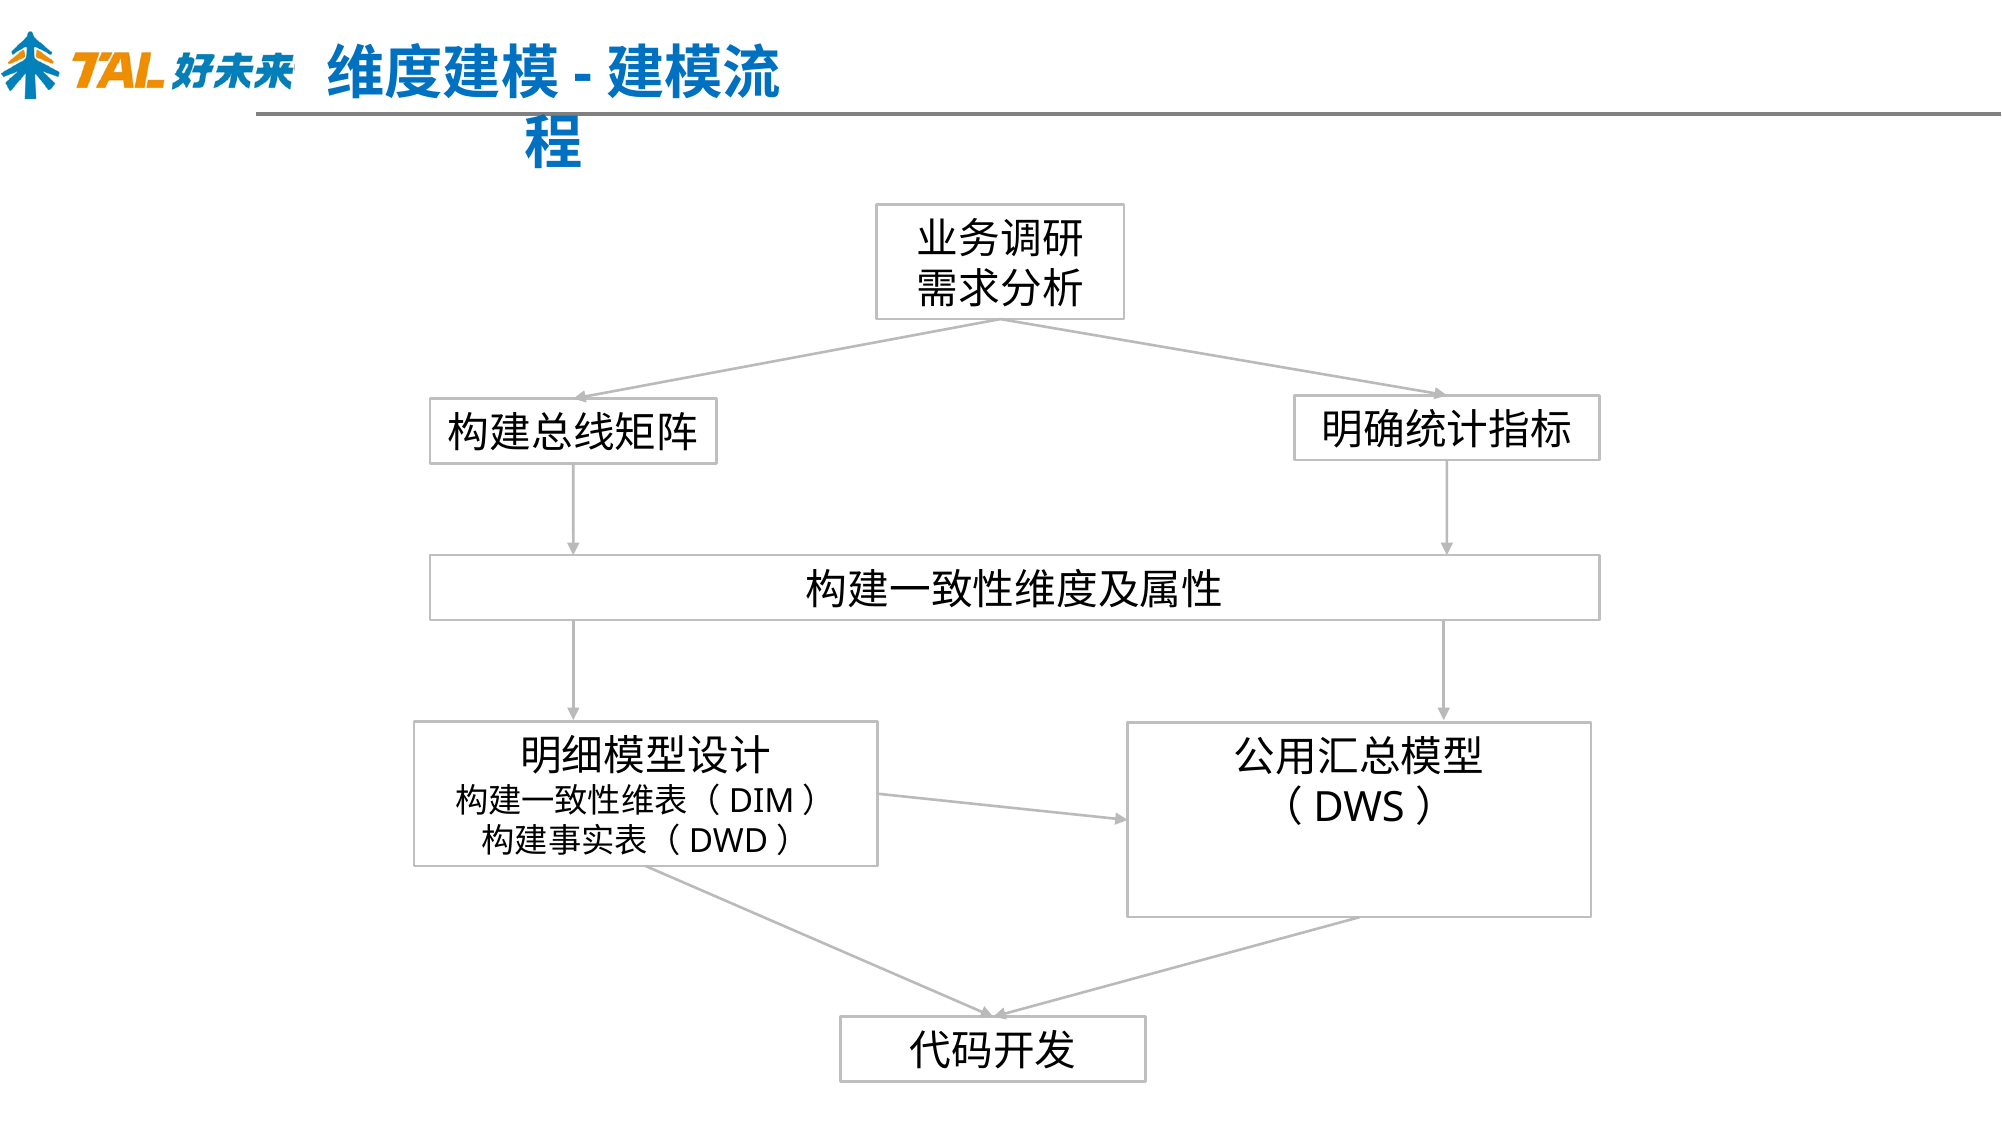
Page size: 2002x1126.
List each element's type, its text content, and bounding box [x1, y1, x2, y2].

picture [1, 26, 295, 106]
text_box 明细模型设计 构建一致性维表（DIM） 构建事实表（DWD） [412, 719, 879, 868]
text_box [645, 867, 993, 1017]
text_box 明确统计指标 [1292, 393, 1601, 462]
text_box 构建一致性维度及属性 [428, 553, 1601, 622]
text_box 公用汇总模型（DWS） [1125, 721, 1593, 919]
text_box 构建总线矩阵 [428, 397, 719, 466]
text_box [572, 320, 998, 399]
text_box 代码开发 [839, 1025, 1148, 1084]
text_box 业务调研 需求分析 [875, 202, 1126, 318]
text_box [1000, 320, 1448, 396]
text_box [992, 868, 1360, 1017]
text_box 维度建模-建模流程 [283, 27, 824, 183]
